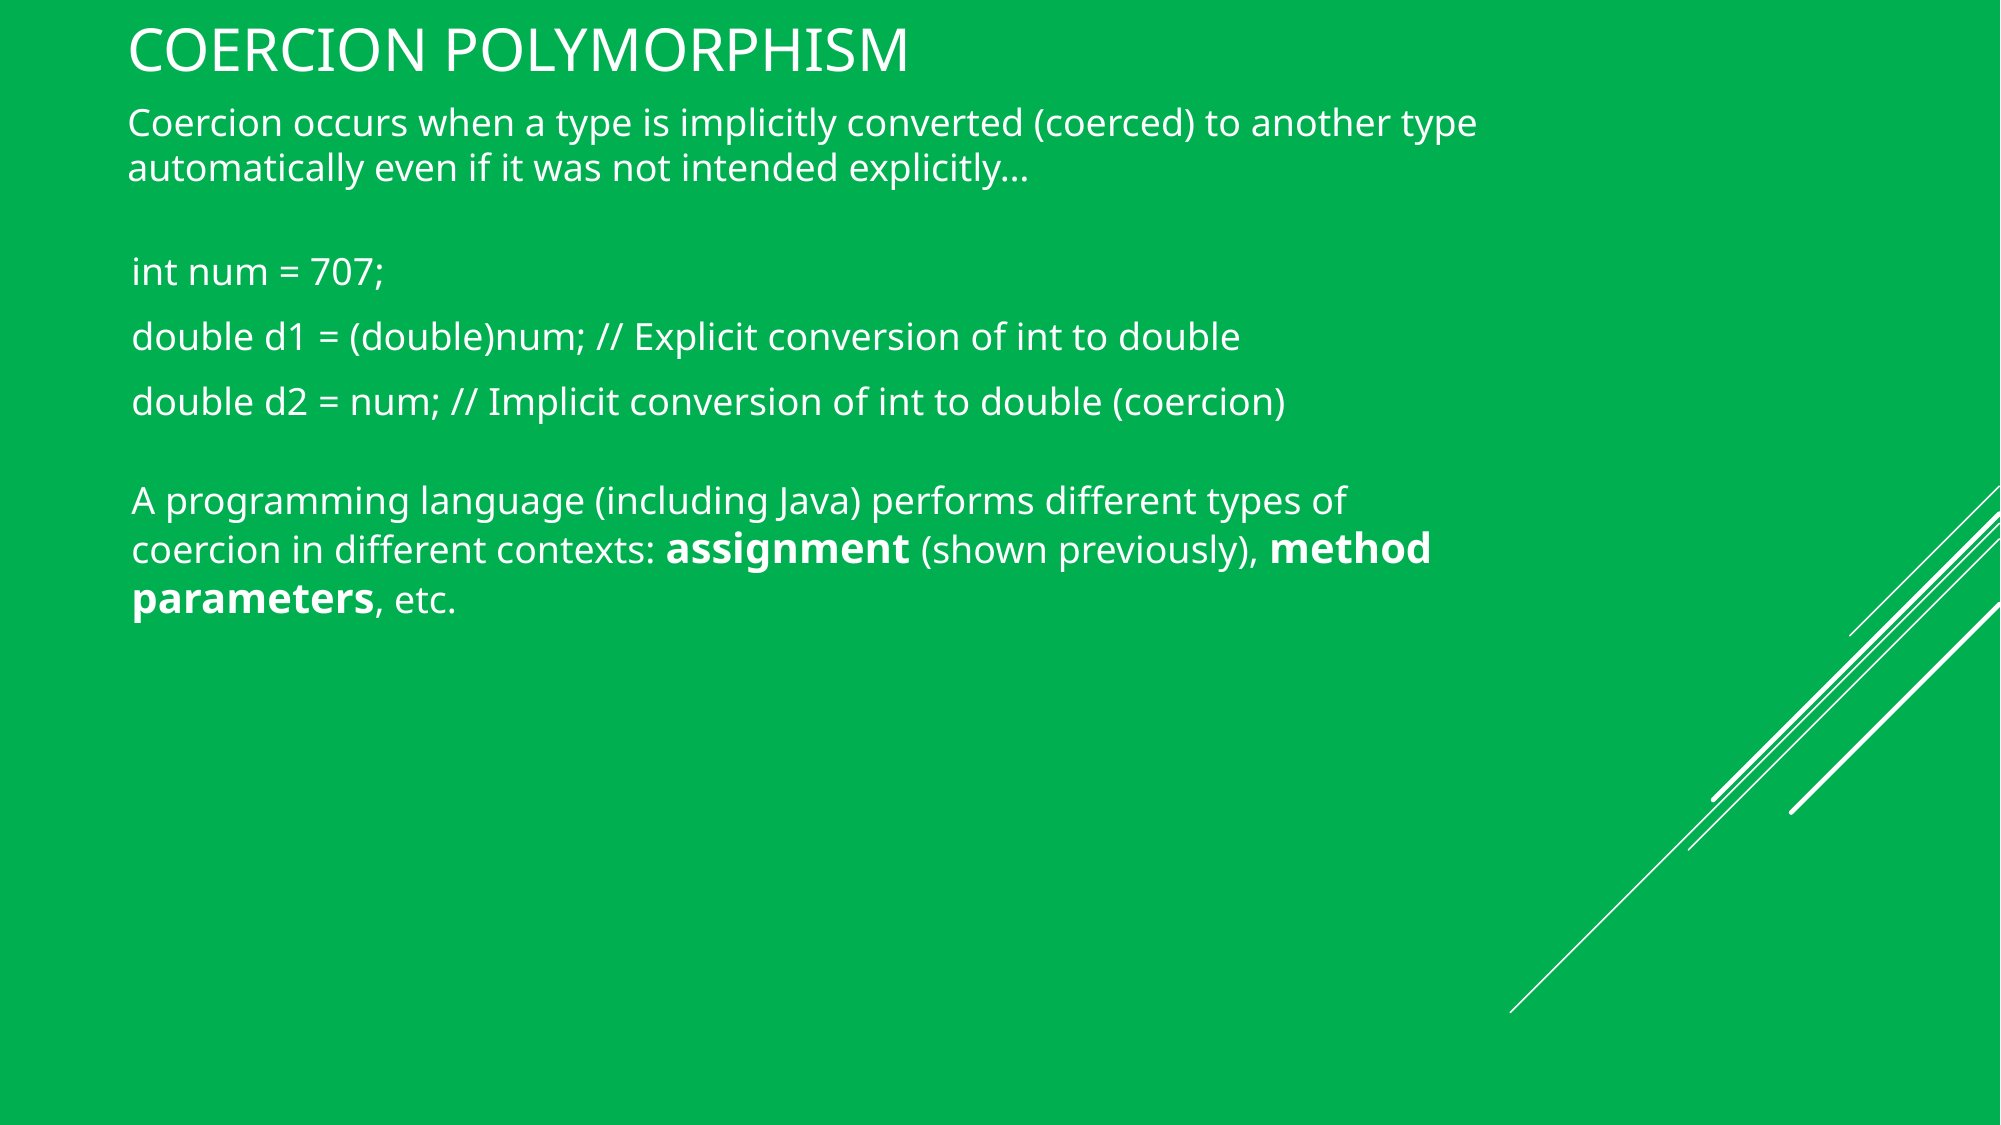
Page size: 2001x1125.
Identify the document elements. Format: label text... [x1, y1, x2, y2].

text_box int num = 707; double d1 = (double)num; // Explicit conversion of int to double double d2 = num; // Implicit conversion of int to double (coercion) [116, 240, 1517, 461]
title Coercion Polymorphism [112, 4, 1513, 90]
list Coercion occurs when a type is implicitly converted (coerced) to another type automatically even if it was not intended explicitly… [112, 90, 1517, 233]
text_box A programming language (including Java) performs different types of coercion in different contexts: assignment (shown previously), method parameters, etc. [116, 469, 1517, 653]
